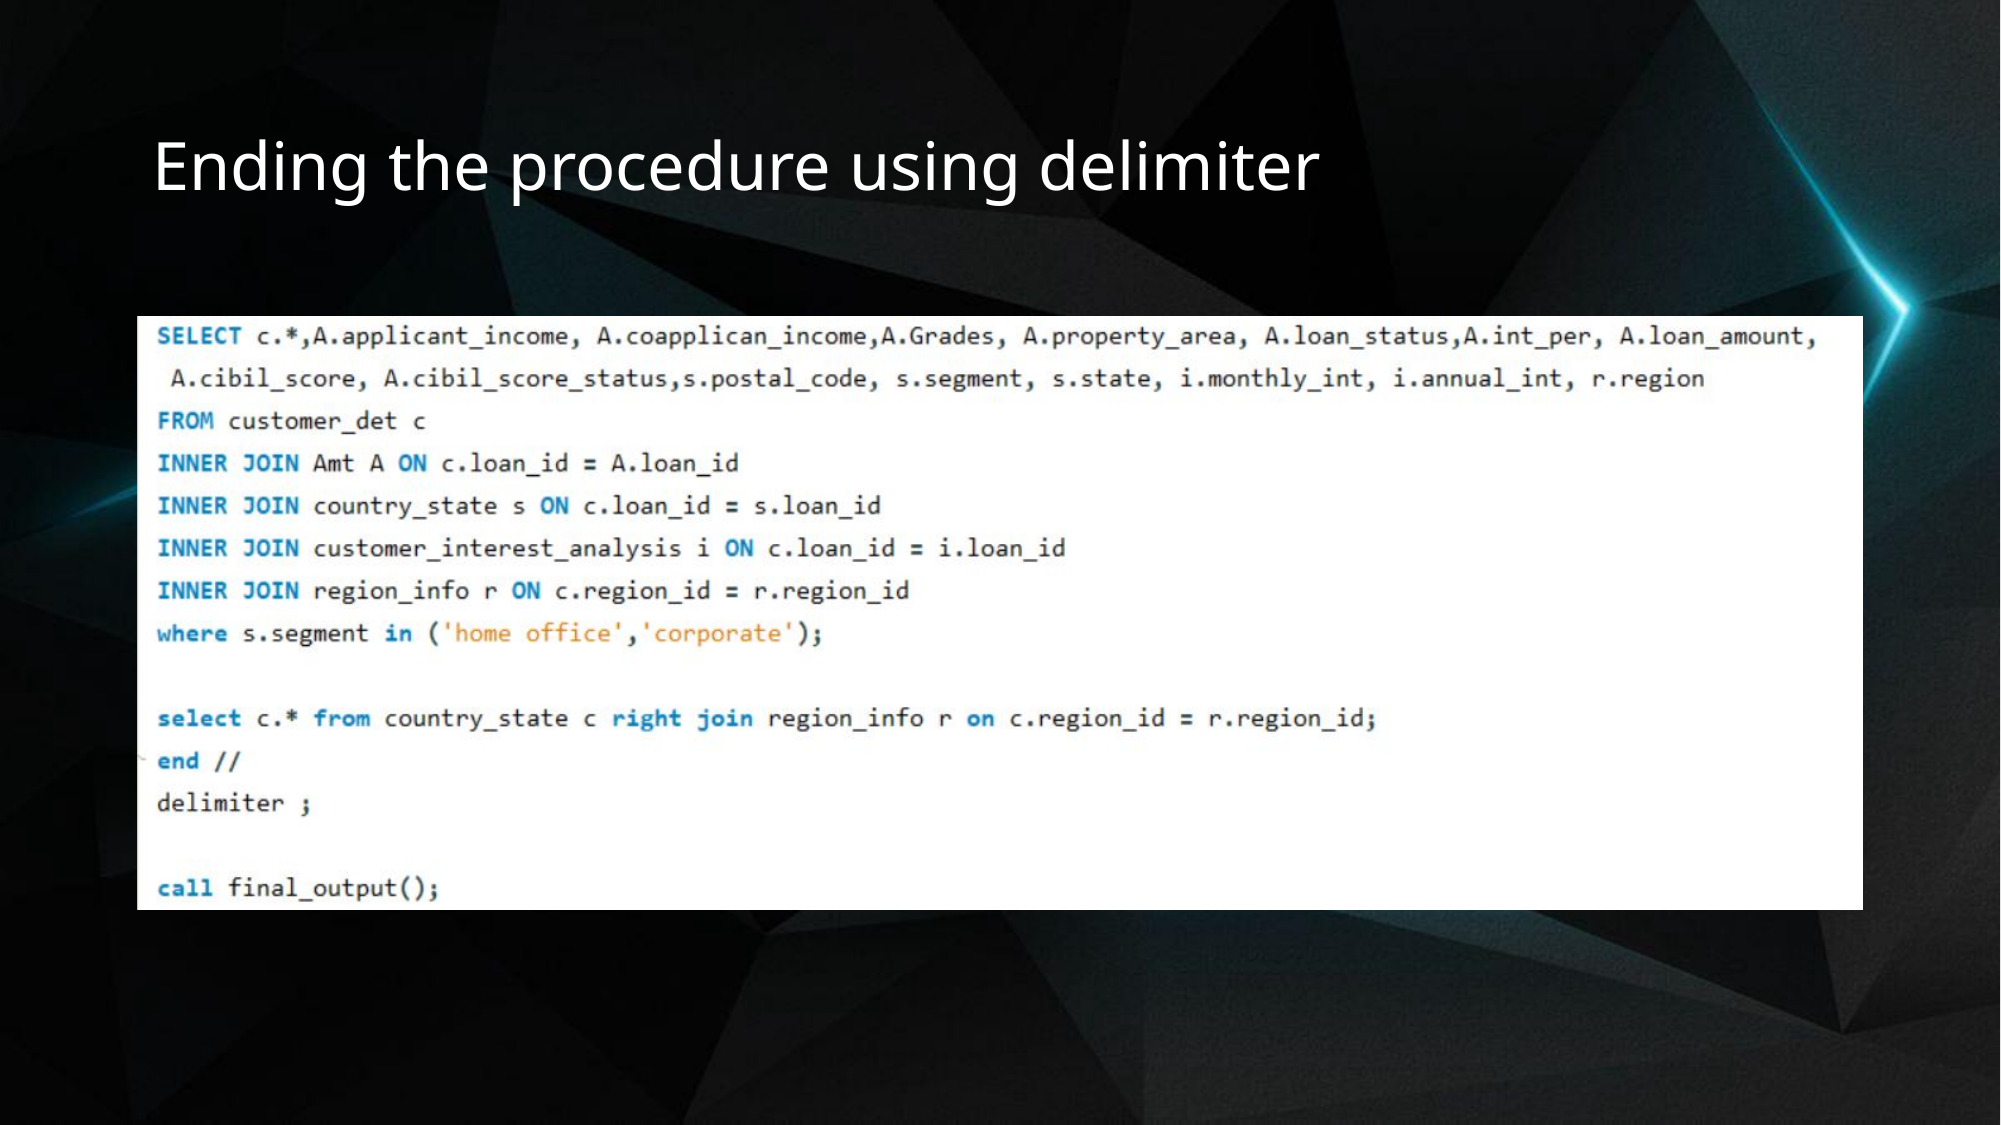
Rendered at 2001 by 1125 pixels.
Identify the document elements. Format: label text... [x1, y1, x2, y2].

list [137, 316, 1863, 910]
picture [0, 0, 2001, 1125]
title Ending the procedure using delimiter [137, 59, 1863, 278]
